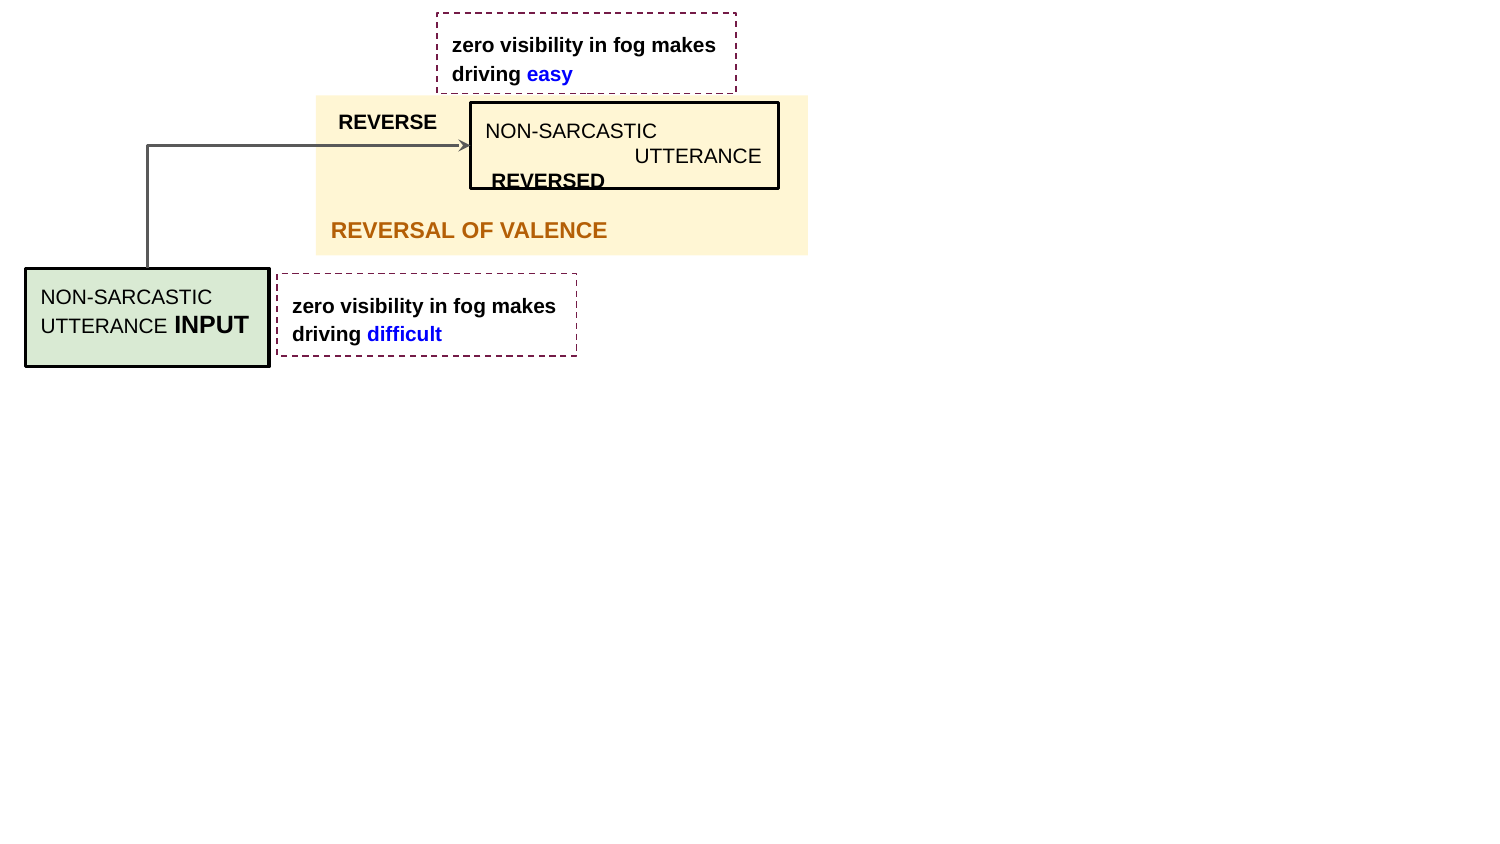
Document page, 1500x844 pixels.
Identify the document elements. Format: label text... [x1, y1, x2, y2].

text_box zero visibility in fog makes driving easy [436, 12, 737, 94]
text_box NON-SARCASTIC UTTERANCE INPUT [25, 268, 242, 367]
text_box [247, 45, 371, 369]
text_box zero visibility in fog makes driving difficult [375, 273, 577, 356]
text_box REVERSAL OF VALENCE [375, 95, 808, 256]
text_box NON-SARCASTIC UTTERANCE REVERSED [470, 102, 779, 189]
text_box REVERSE [375, 90, 499, 145]
